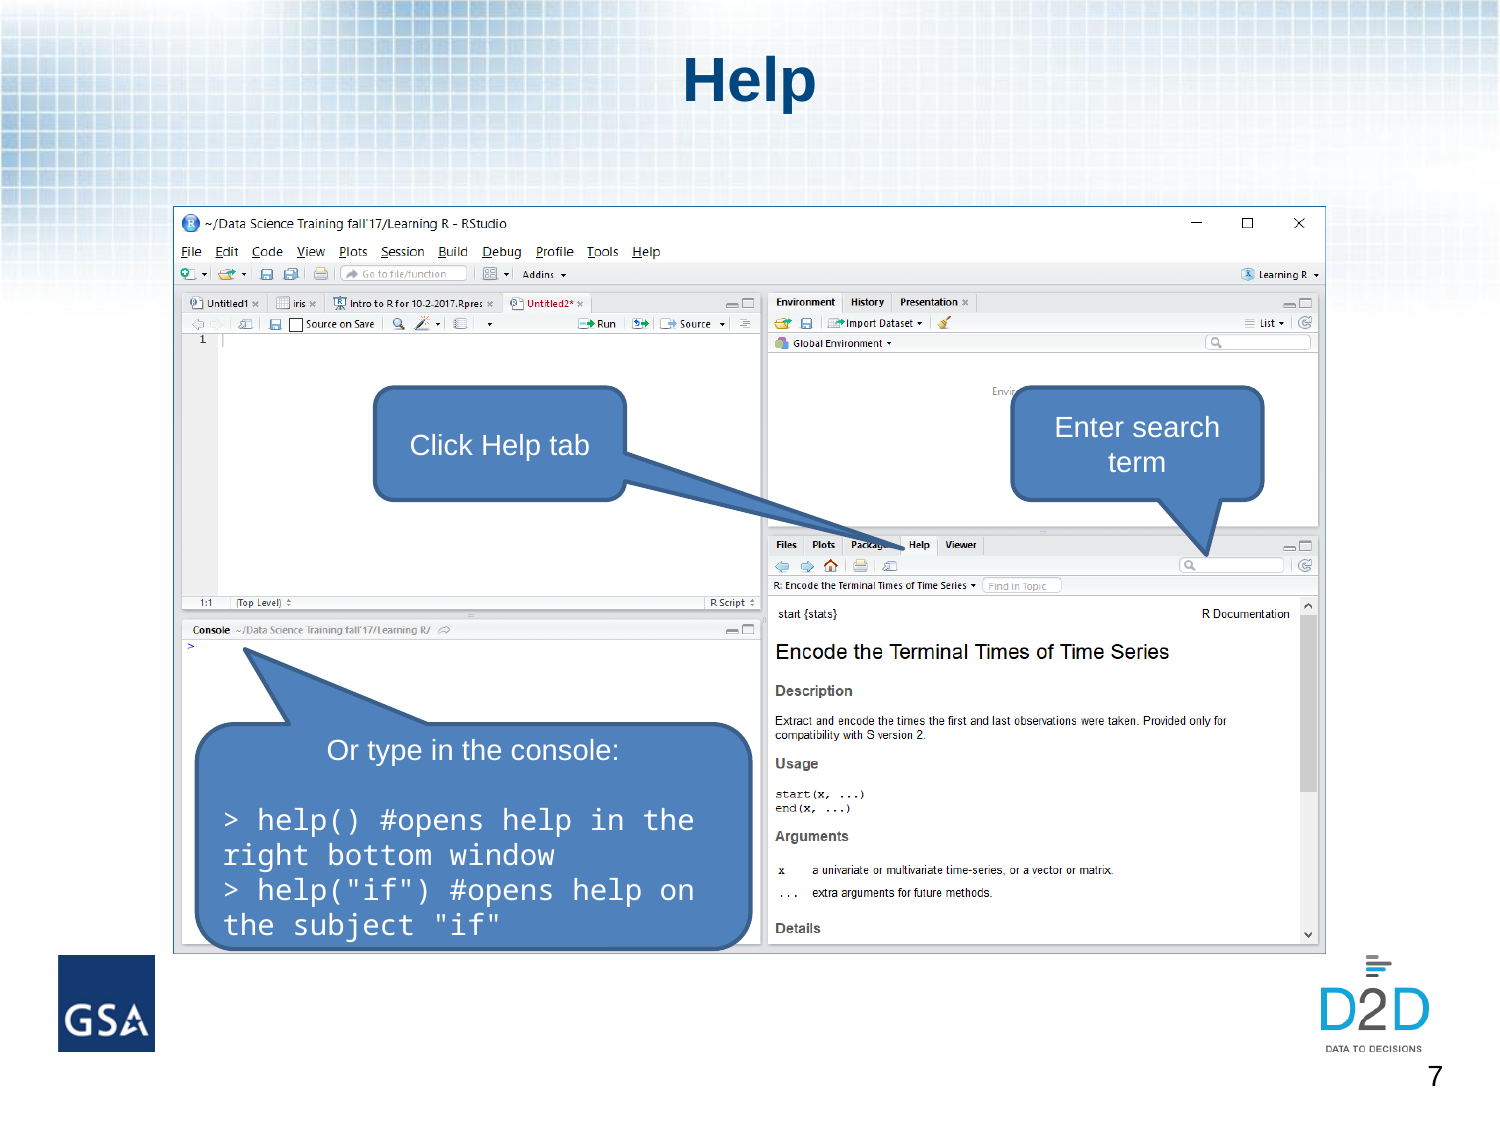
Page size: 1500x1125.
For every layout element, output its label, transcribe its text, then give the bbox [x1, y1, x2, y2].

picture [58, 955, 155, 1052]
slide_number 7 [1412, 1012, 1500, 1100]
picture [0, 0, 1500, 1052]
title Help [75, 31, 1425, 207]
